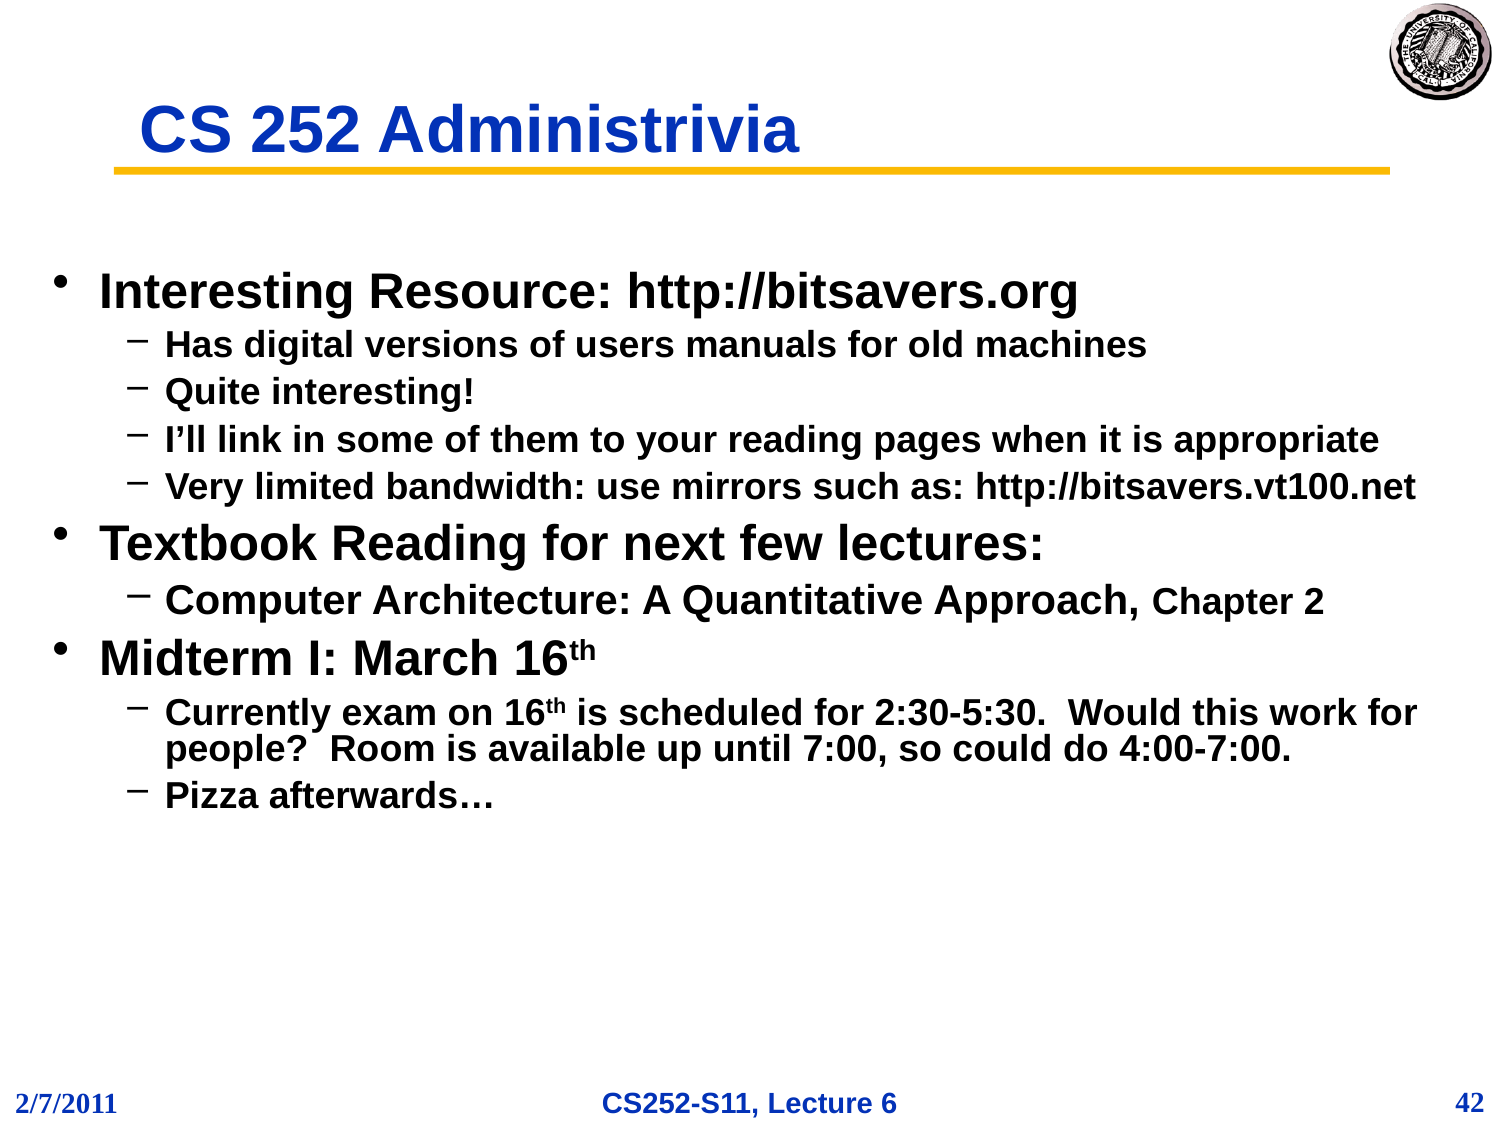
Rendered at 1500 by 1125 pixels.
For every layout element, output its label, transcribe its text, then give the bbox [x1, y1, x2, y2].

footer CS252-S11, Lecture 6 [512, 1079, 988, 1125]
list Interesting Resource: http://bitsavers.org Has digital versions of users manuals for old machines Quite interesting! I’ll link in some of them to your reading pages when it is appropriate Very limited bandwidth: use mirrors such as: http://bitsavers.vt100.net Textbook Reading for next few lectures: Computer Architecture: A Quantitative Approach, Chapter 2 Midterm I: March 16th Currently exam on 16th is scheduled for 2:30-5:30. Would this work for people? Room is available up until 7:00, so could do 4:00-7:00. Pizza afterwards… [37, 187, 1463, 863]
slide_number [0, 1079, 313, 1125]
title CS 252 Administrivia [125, 37, 1300, 187]
slide_number 42 [1187, 1077, 1500, 1125]
picture [1378, 0, 1500, 103]
